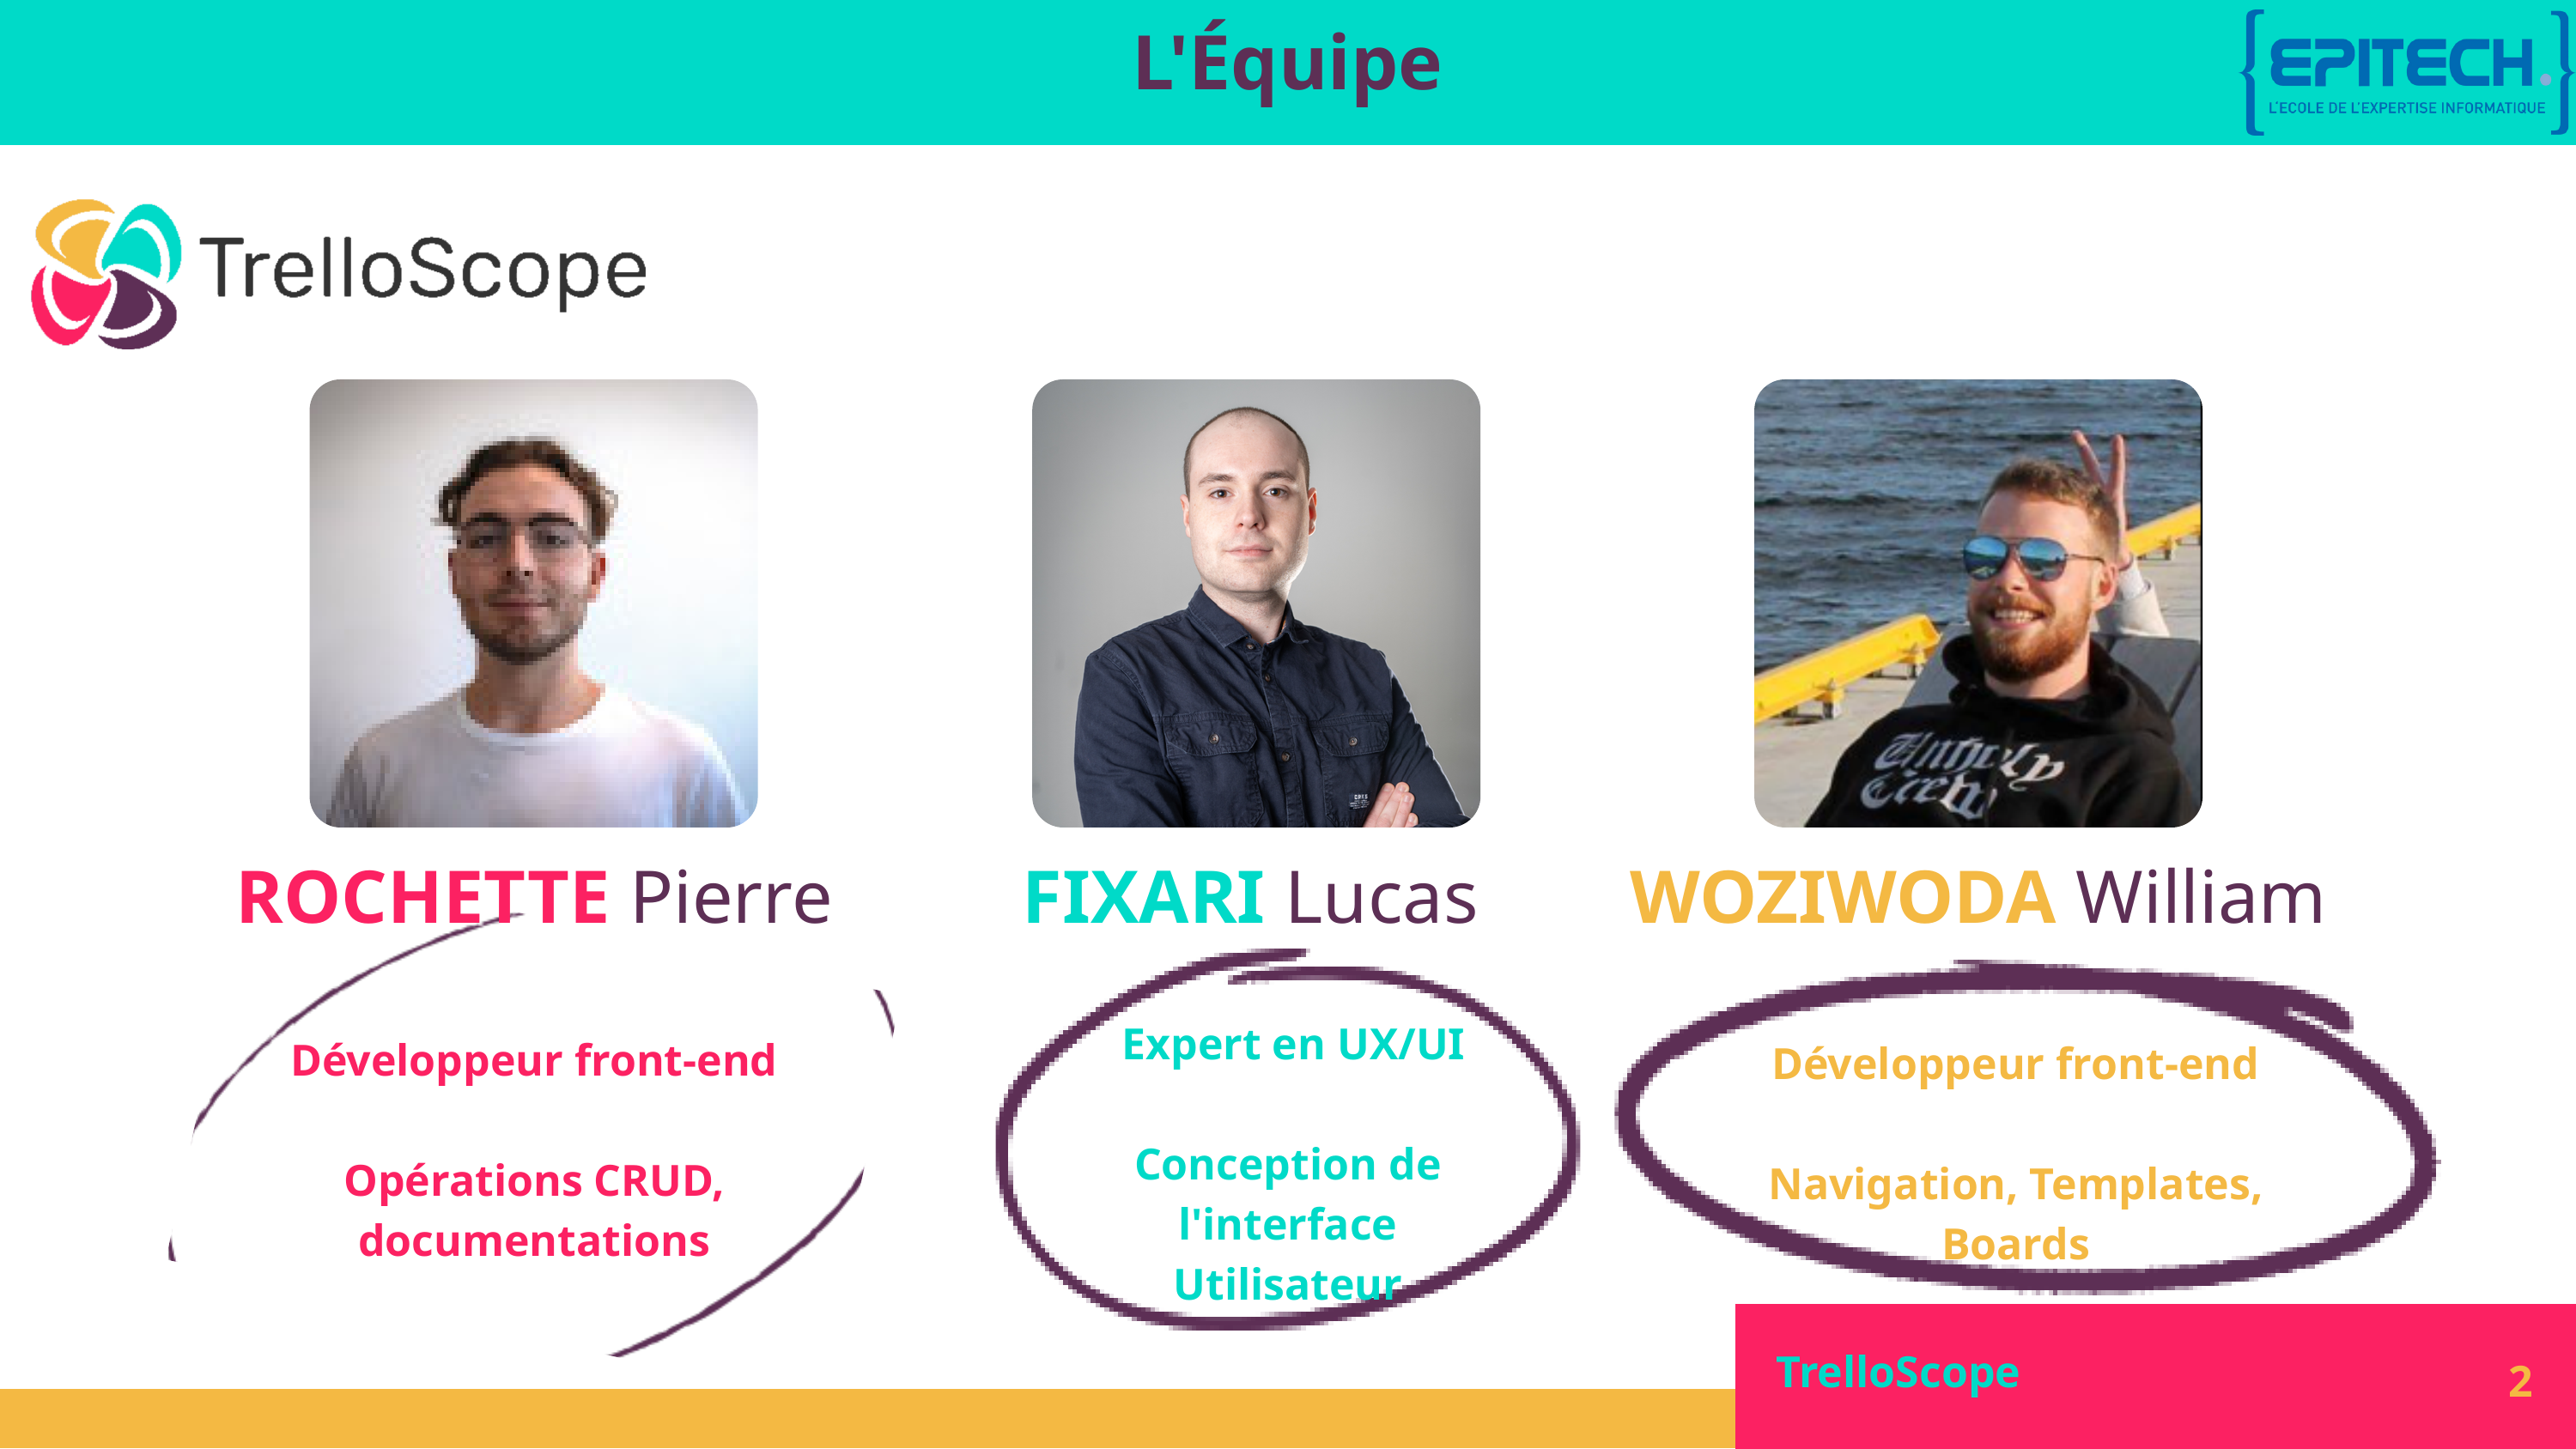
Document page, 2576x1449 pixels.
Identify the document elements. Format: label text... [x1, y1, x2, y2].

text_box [0, 1388, 1731, 1449]
text_box [0, 155, 676, 379]
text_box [309, 379, 758, 828]
text_box ROCHETTE Pierre [234, 835, 835, 938]
text_box FIXARI Lucas [1020, 835, 1481, 938]
text_box Développeur front-end Navigation, Templates, Boards [1754, 1028, 2277, 1269]
text_box Développeur front-end Opérations CRUD, documentations [260, 1024, 809, 1325]
text_box Expert en UX/UI Conception de l'interface Utilisateur [1083, 1008, 1493, 1309]
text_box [1031, 379, 1481, 828]
text_box [166, 938, 902, 1386]
text_box [1614, 960, 2441, 1295]
text_box [995, 949, 1581, 1331]
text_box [0, 0, 2576, 145]
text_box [1735, 1303, 2576, 1449]
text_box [1753, 379, 2203, 828]
text_box WOZIWODA William [1614, 835, 2342, 938]
